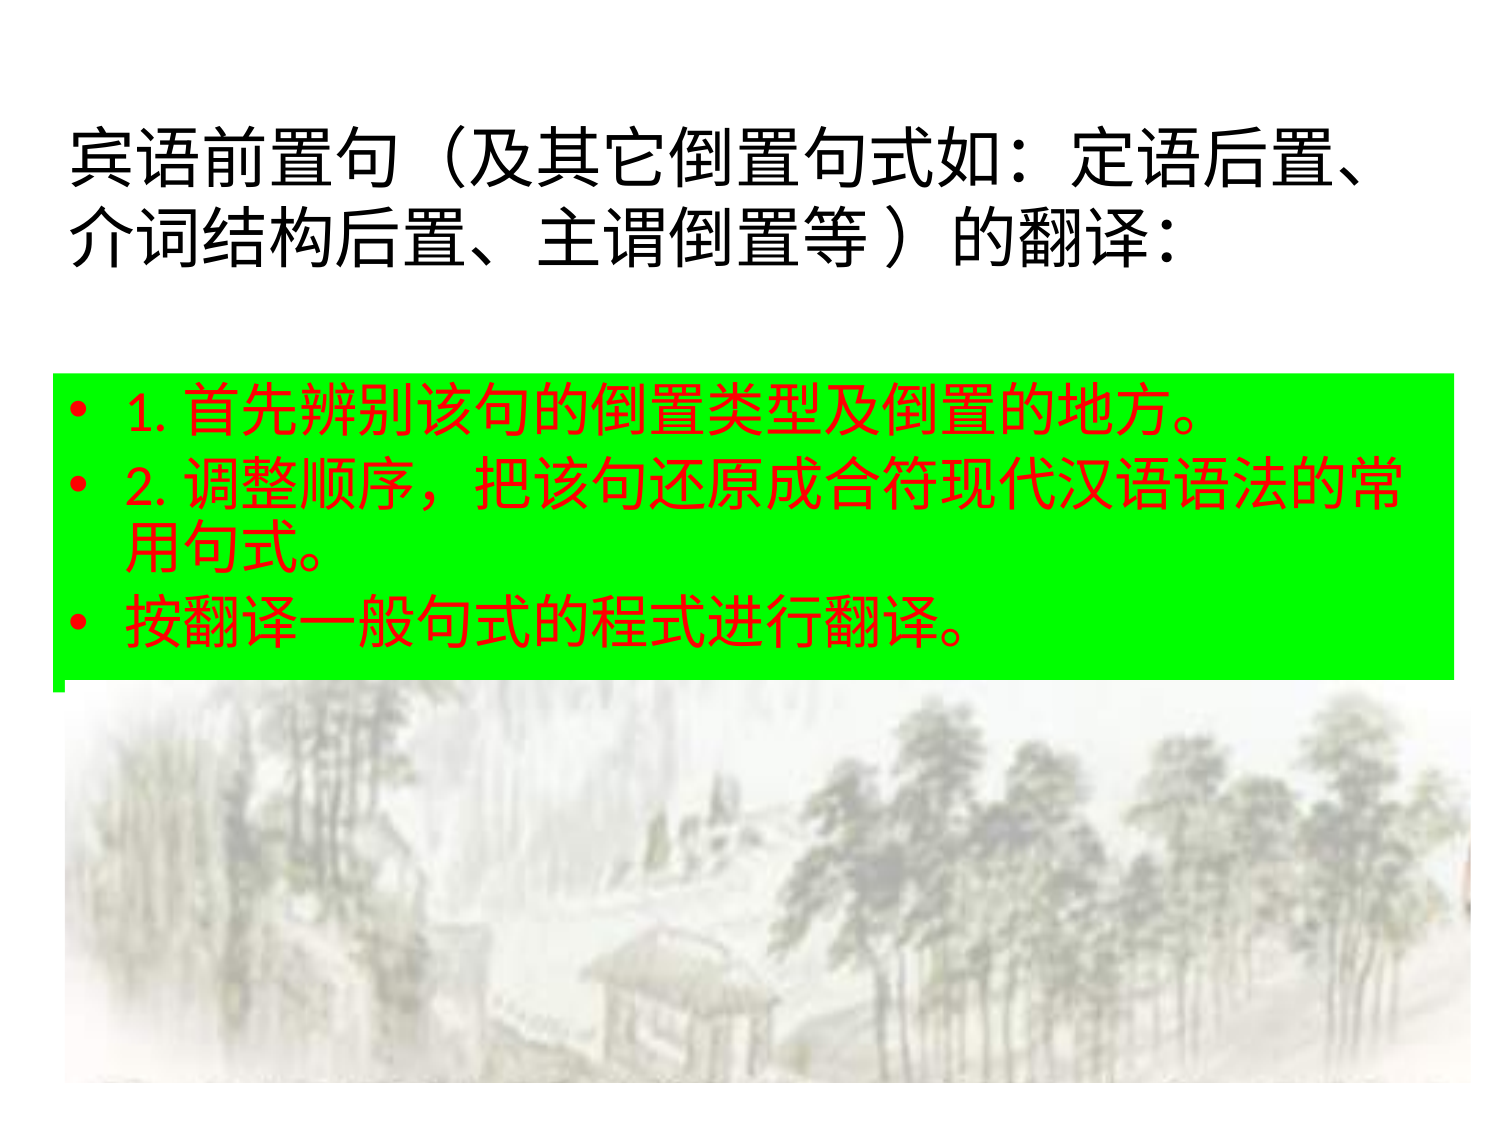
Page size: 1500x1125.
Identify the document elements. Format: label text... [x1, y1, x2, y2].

picture [64, 680, 1471, 1083]
list 1.首先辨别该句的倒置类型及倒置的地方。 2.调整顺序，把该句还原成合符现代汉语语法的常用句式。 按翻译一般句式的程式进行翻译。 [53, 373, 1455, 693]
title 宾语前置句（及其它倒置句式如：定语后置、介词结构后置、主谓倒置等 ）的翻译： [53, 101, 1455, 290]
